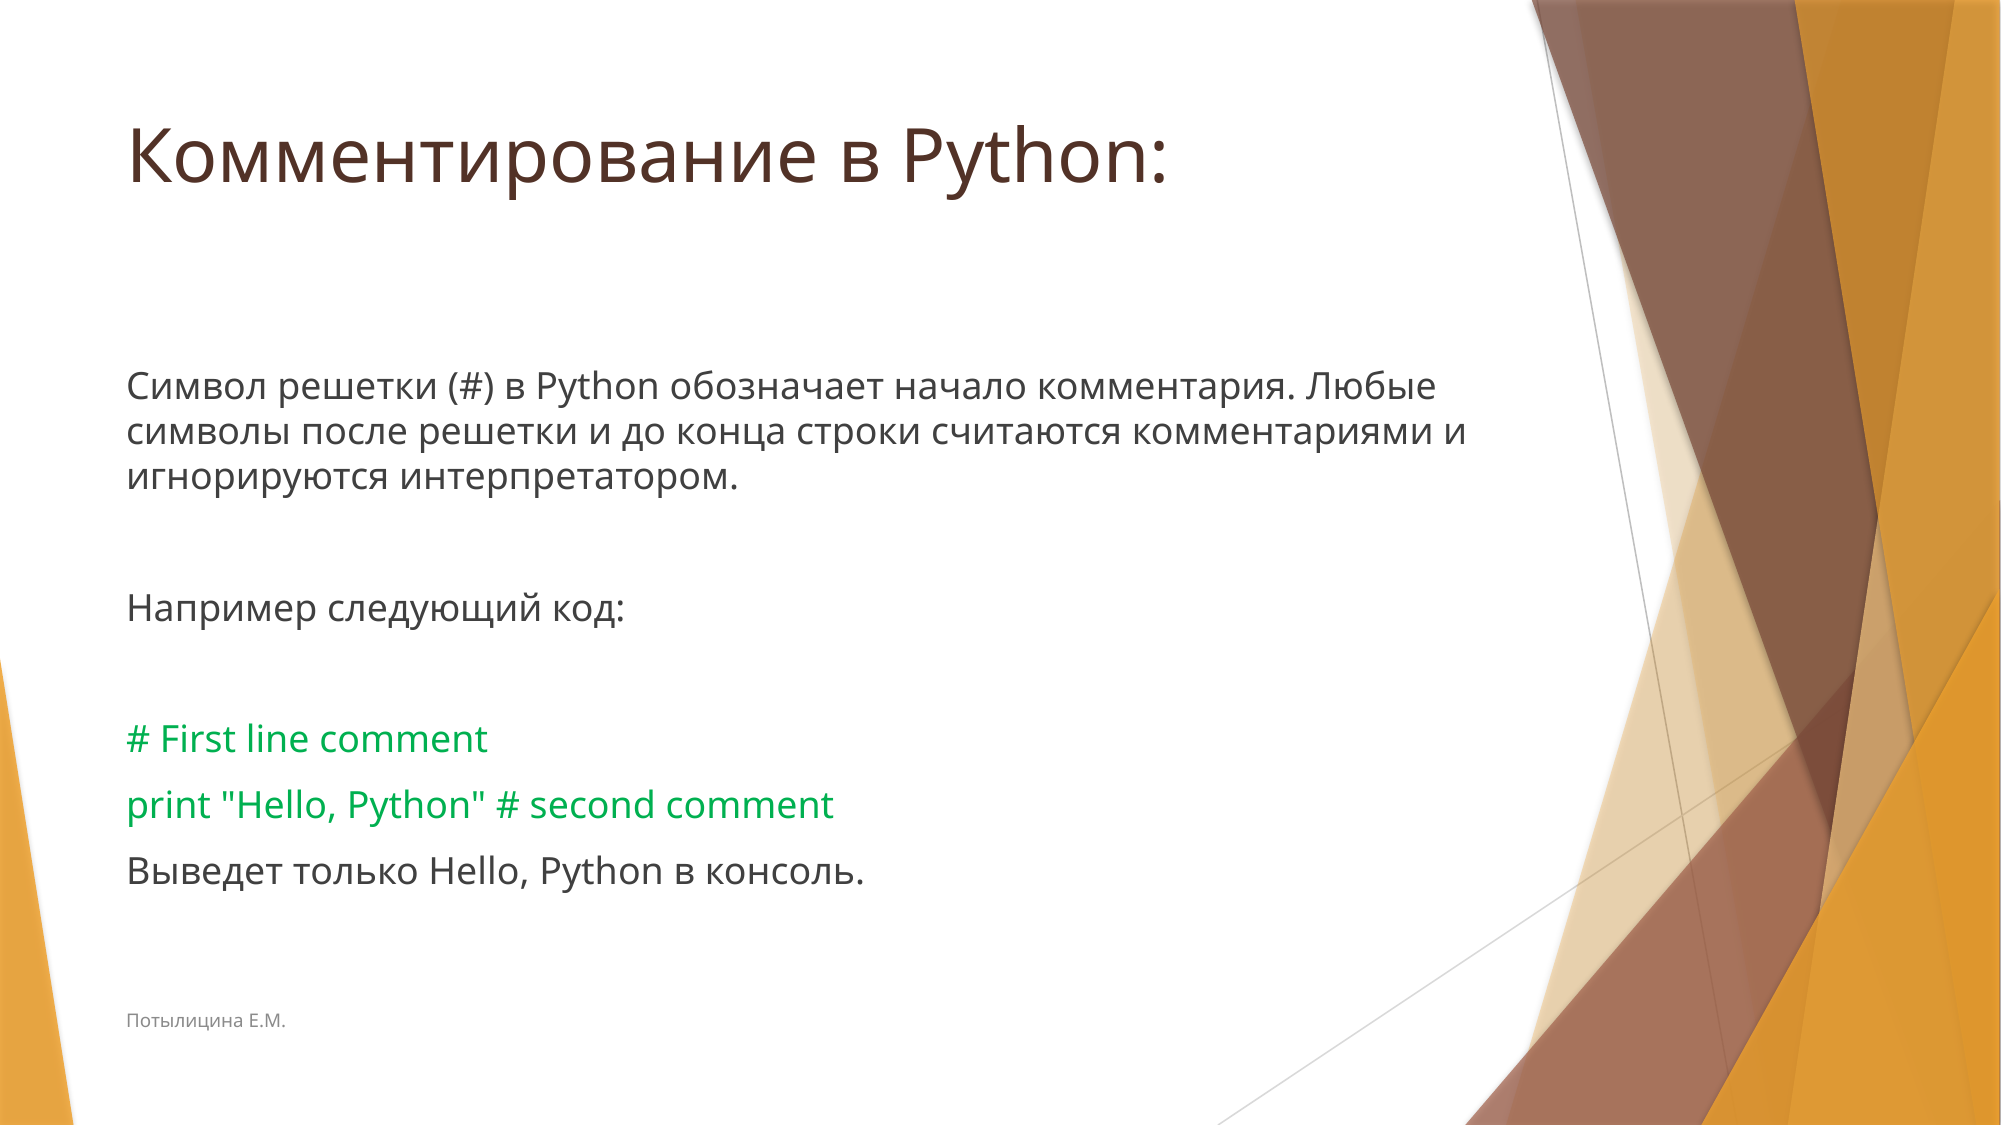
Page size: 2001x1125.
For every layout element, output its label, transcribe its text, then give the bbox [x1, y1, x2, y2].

footer Потылицина Е.М. [111, 991, 1145, 1051]
title Комментирование в Python: [111, 99, 1522, 317]
list Символ решетки (#) в Python обозначает начало комментария. Любые символы после решетки и до конца строки считаются комментариями и игнорируются интерпретатором. Например следующий код: # First line comment print "Hello, Python" # second comment Выведет только Hello, Python в консоль. [111, 354, 1522, 992]
